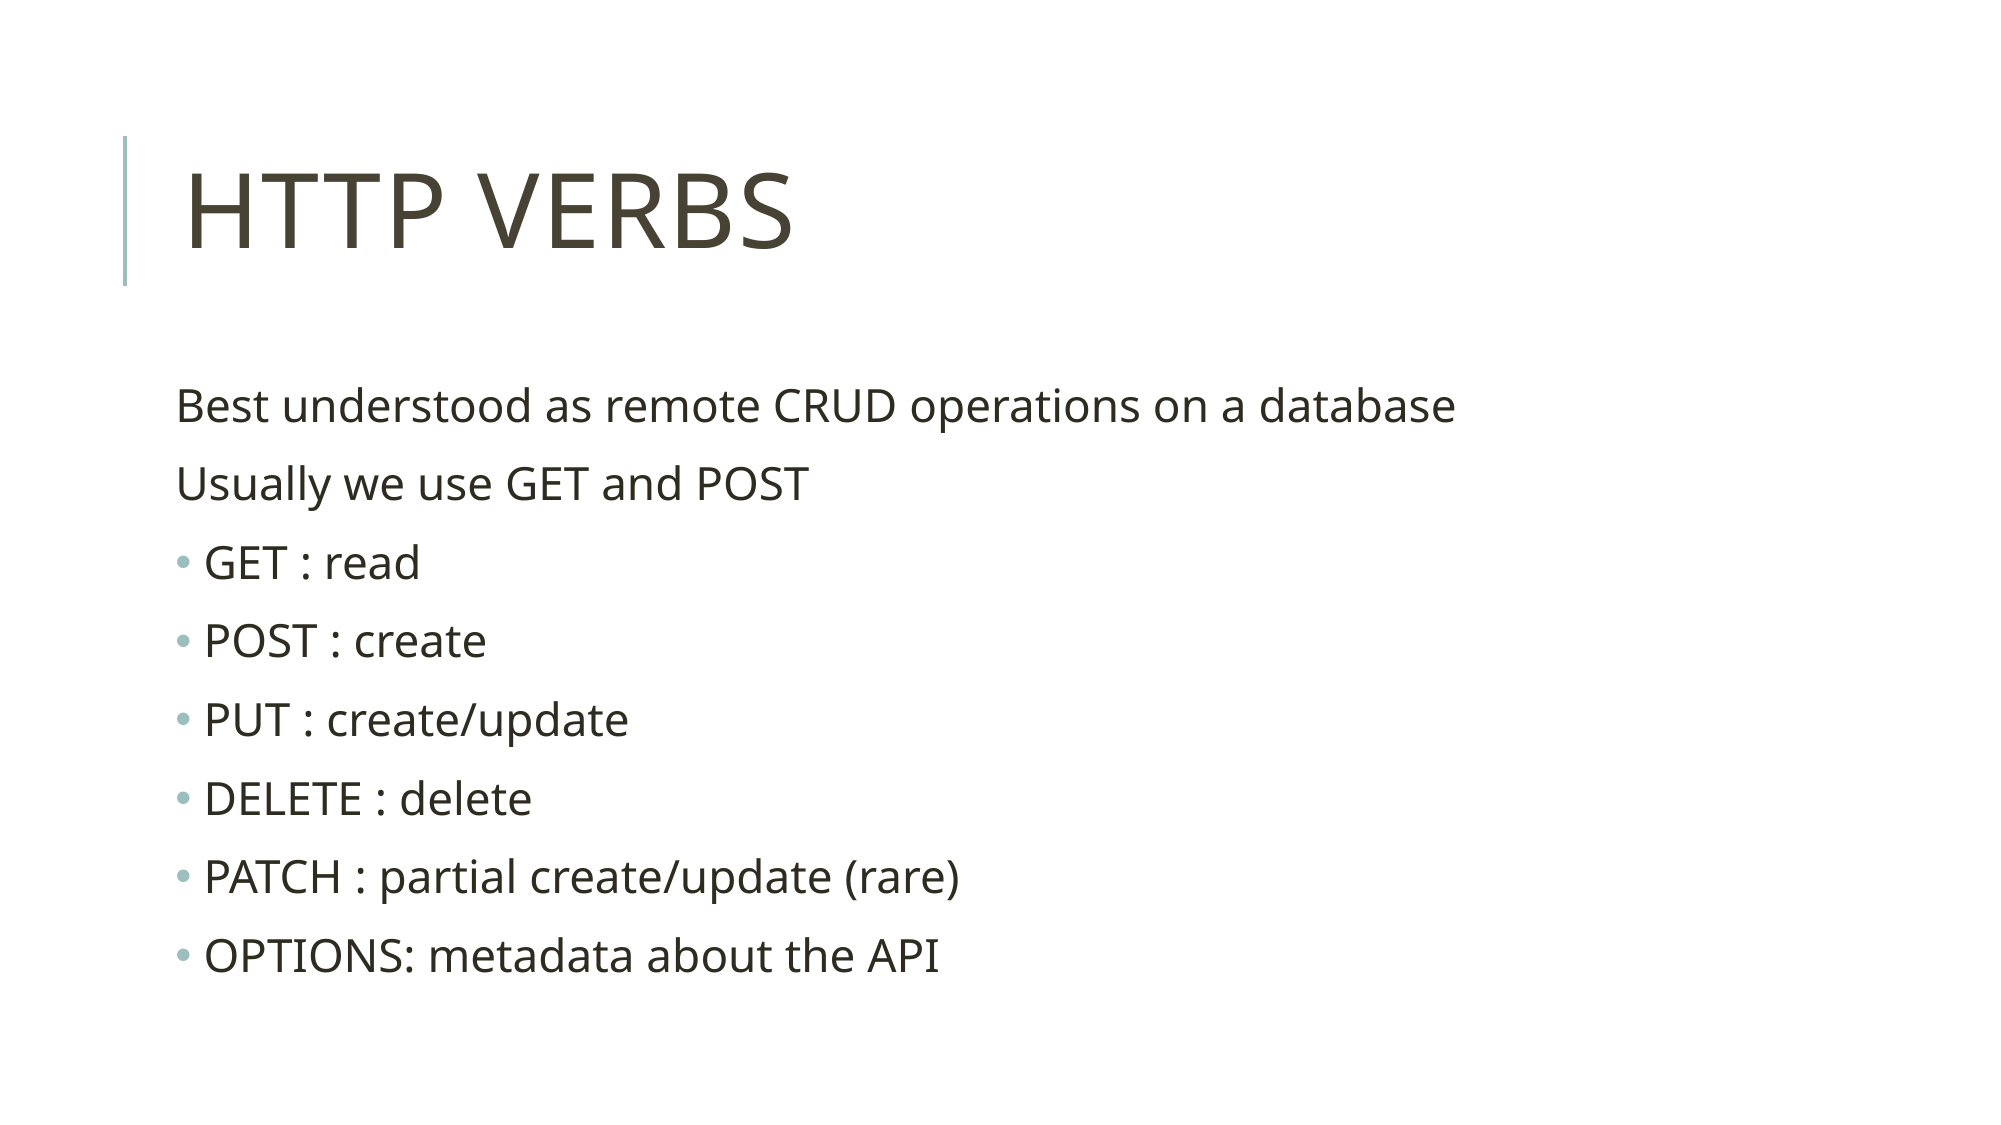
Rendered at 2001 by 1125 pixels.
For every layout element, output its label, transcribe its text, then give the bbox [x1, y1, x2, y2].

title HTTP verbs [168, 96, 1763, 342]
list Best understood as remote CRUD operations on a database Usually we use GET and POST GET : read POST : create PUT : create/update DELETE : delete PATCH : partial create/update (rare) OPTIONS: metadata about the API [168, 375, 1763, 1035]
